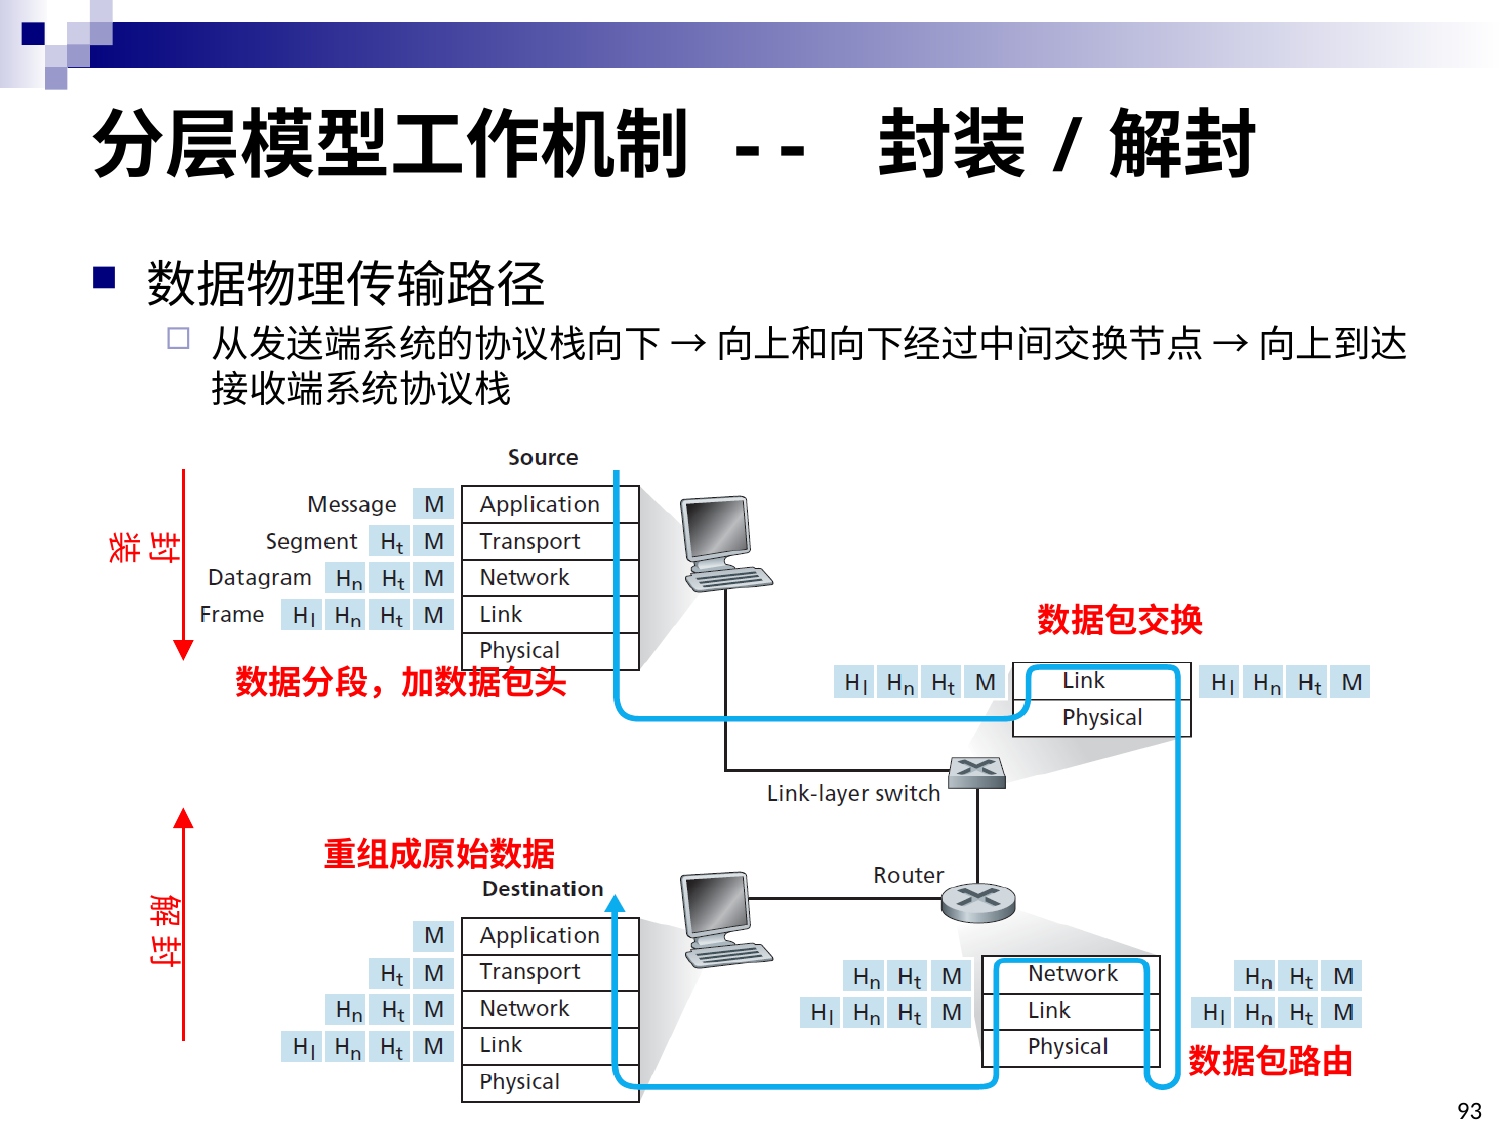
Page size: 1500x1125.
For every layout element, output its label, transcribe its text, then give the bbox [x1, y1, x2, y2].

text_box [123, 807, 195, 1041]
picture [163, 438, 1393, 1112]
title 分层模型工作机制 -- 封装/解封 [75, 75, 1425, 209]
list 数据物理传输路径 从发送端系统的协议栈向下 → 向上和向下经过中间交换节点 → 向上到达接收端系统协议栈 [75, 214, 1425, 432]
slide_number 93 [1448, 1100, 1483, 1125]
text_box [122, 469, 194, 661]
